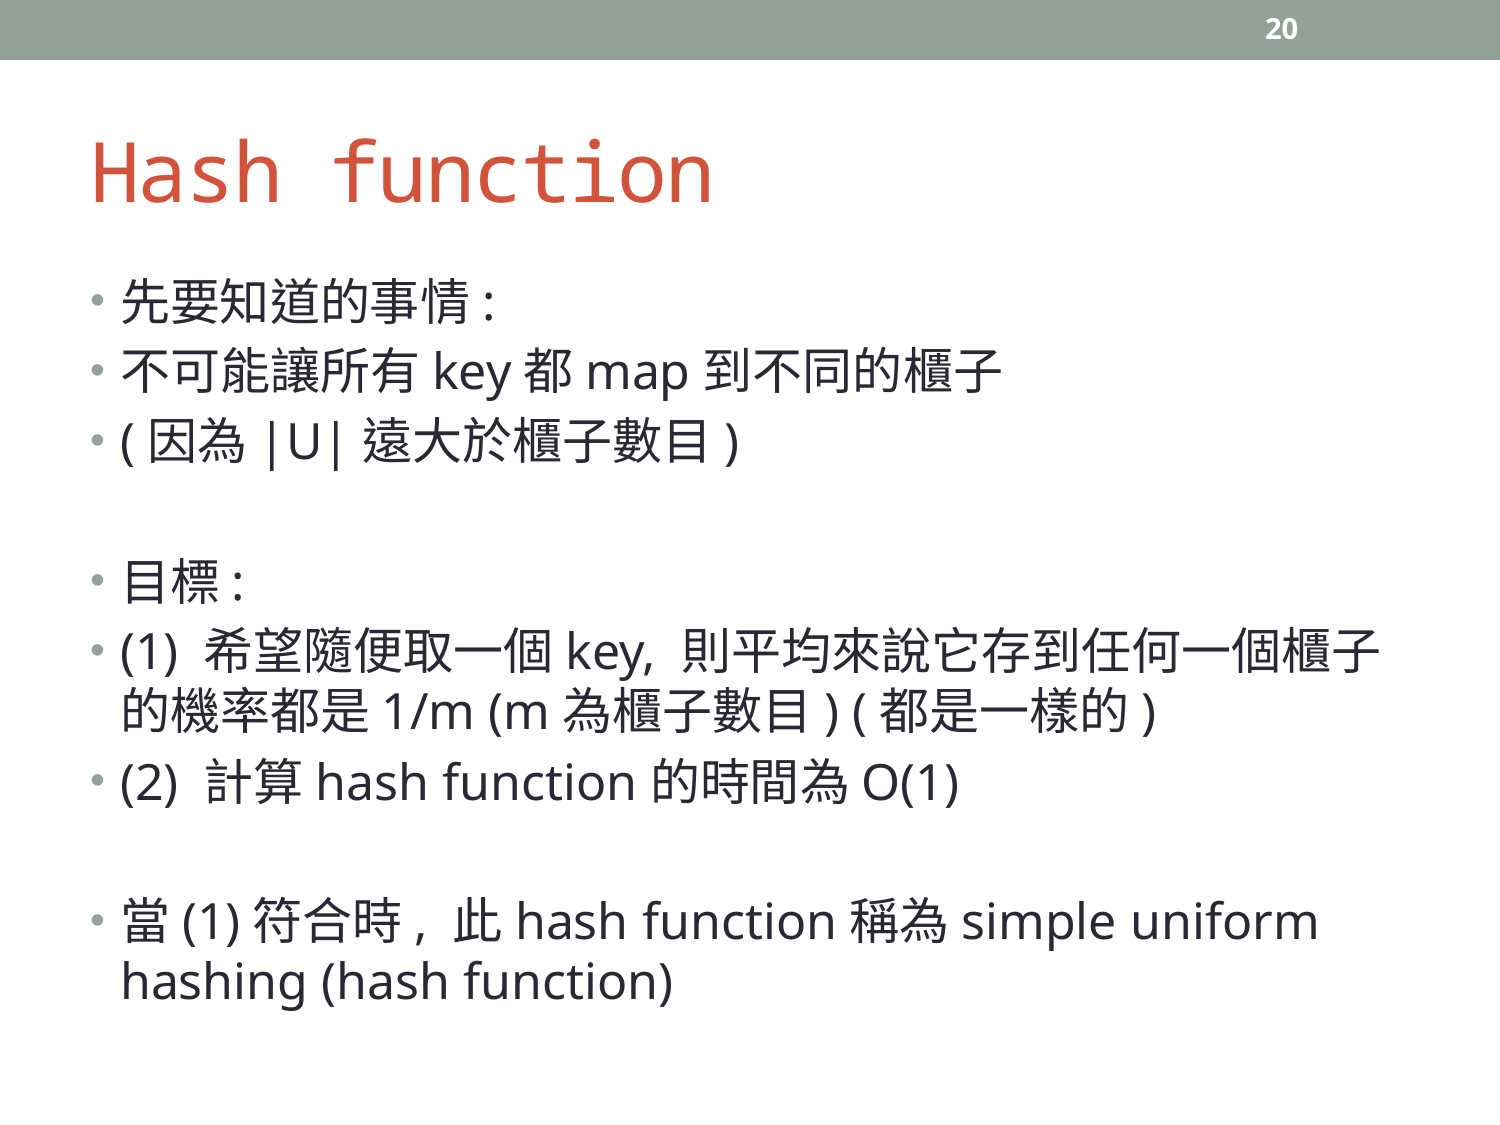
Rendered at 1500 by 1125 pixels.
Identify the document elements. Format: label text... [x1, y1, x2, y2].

list 先要知道的事情: 不可能讓所有key都map到不同的櫃子 (因為|U|遠大於櫃子數目) 目標: (1) 希望隨便取一個key, 則平均來說它存到任何一個櫃子的機率都是1/m (m為櫃子數目) (都是一樣的) (2) 計算hash function的時間為O(1) 當(1)符合時, 此hash function稱為simple uniform hashing (hash function) [75, 262, 1425, 1063]
title Hash function [75, 87, 1425, 250]
slide_number 20 [1250, 3, 1425, 57]
